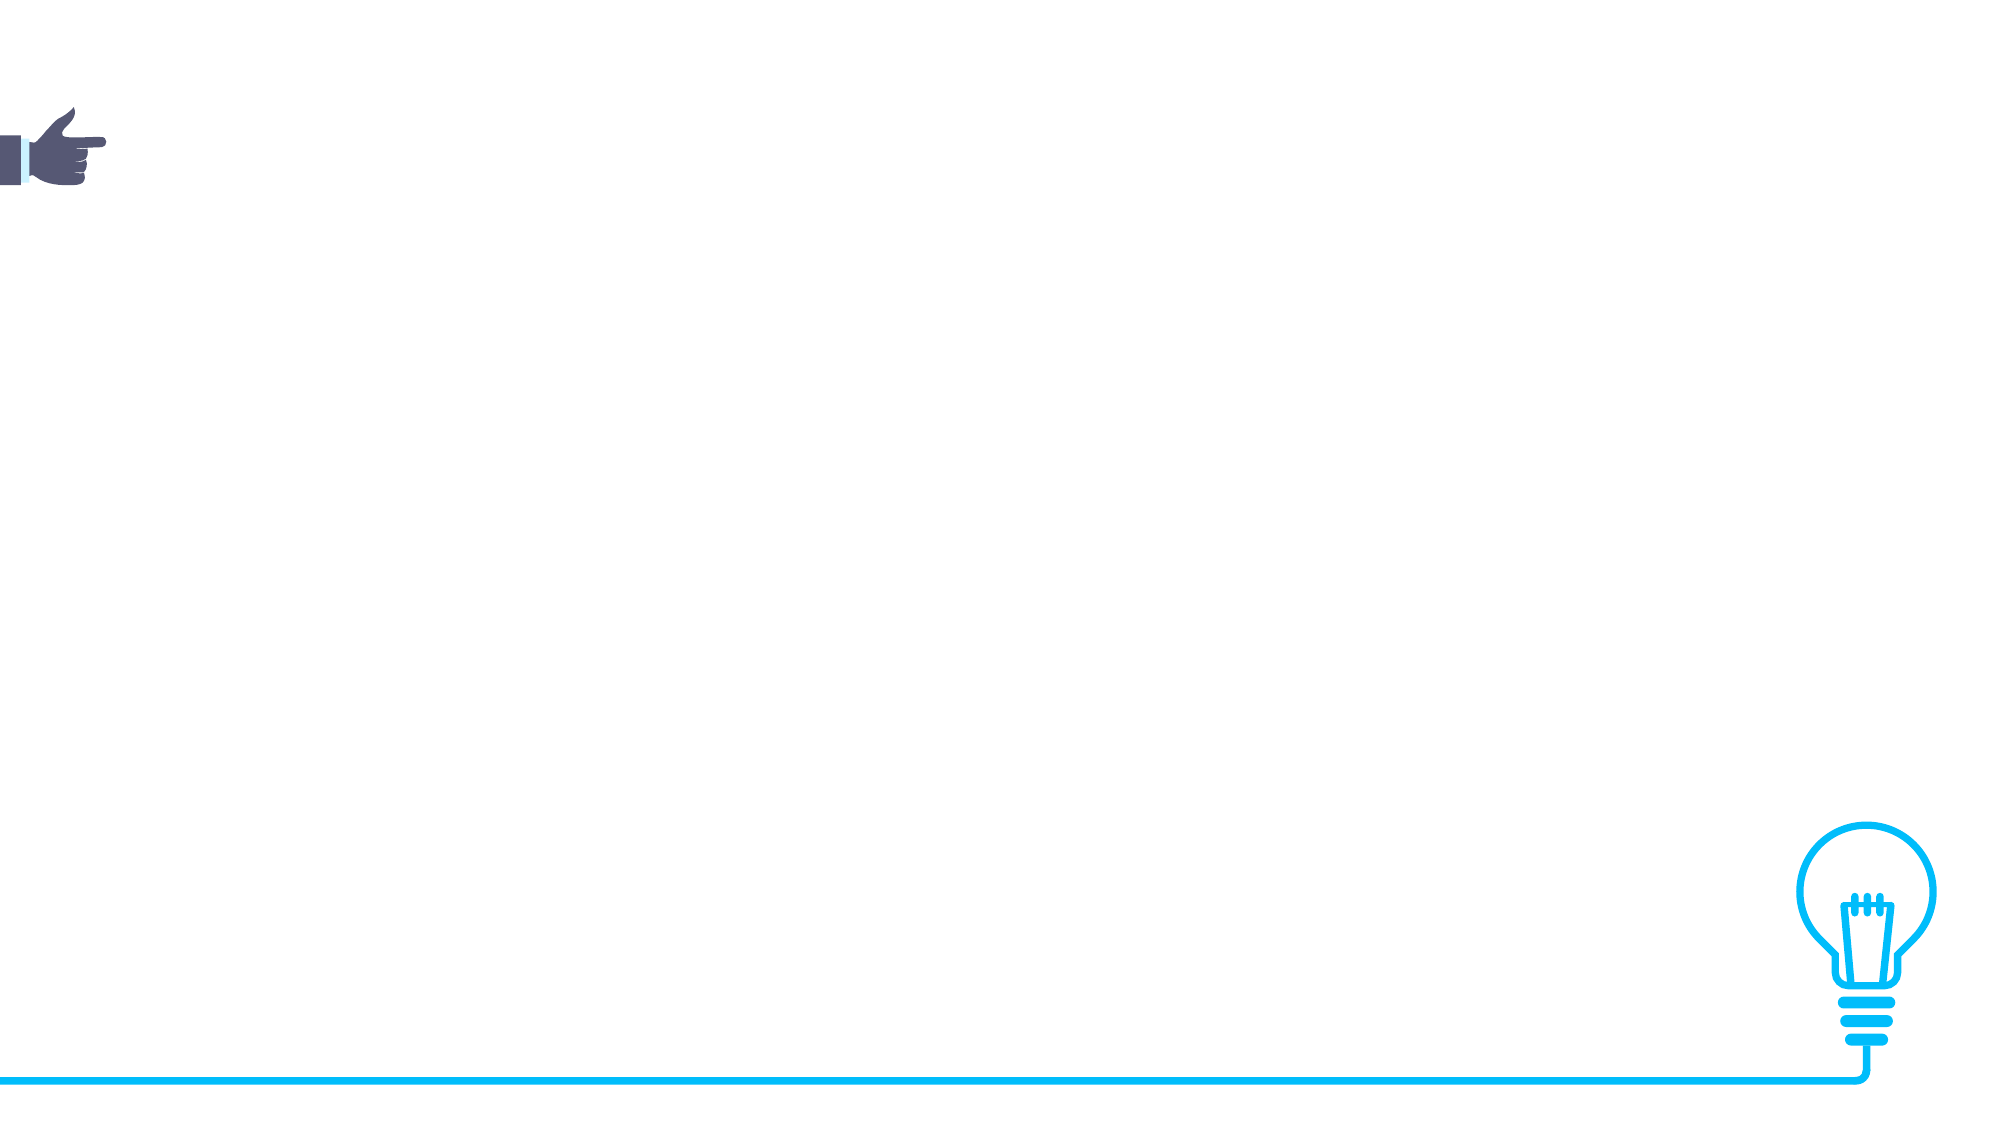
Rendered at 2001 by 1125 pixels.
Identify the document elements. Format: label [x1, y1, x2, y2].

text_box [0, 107, 107, 186]
